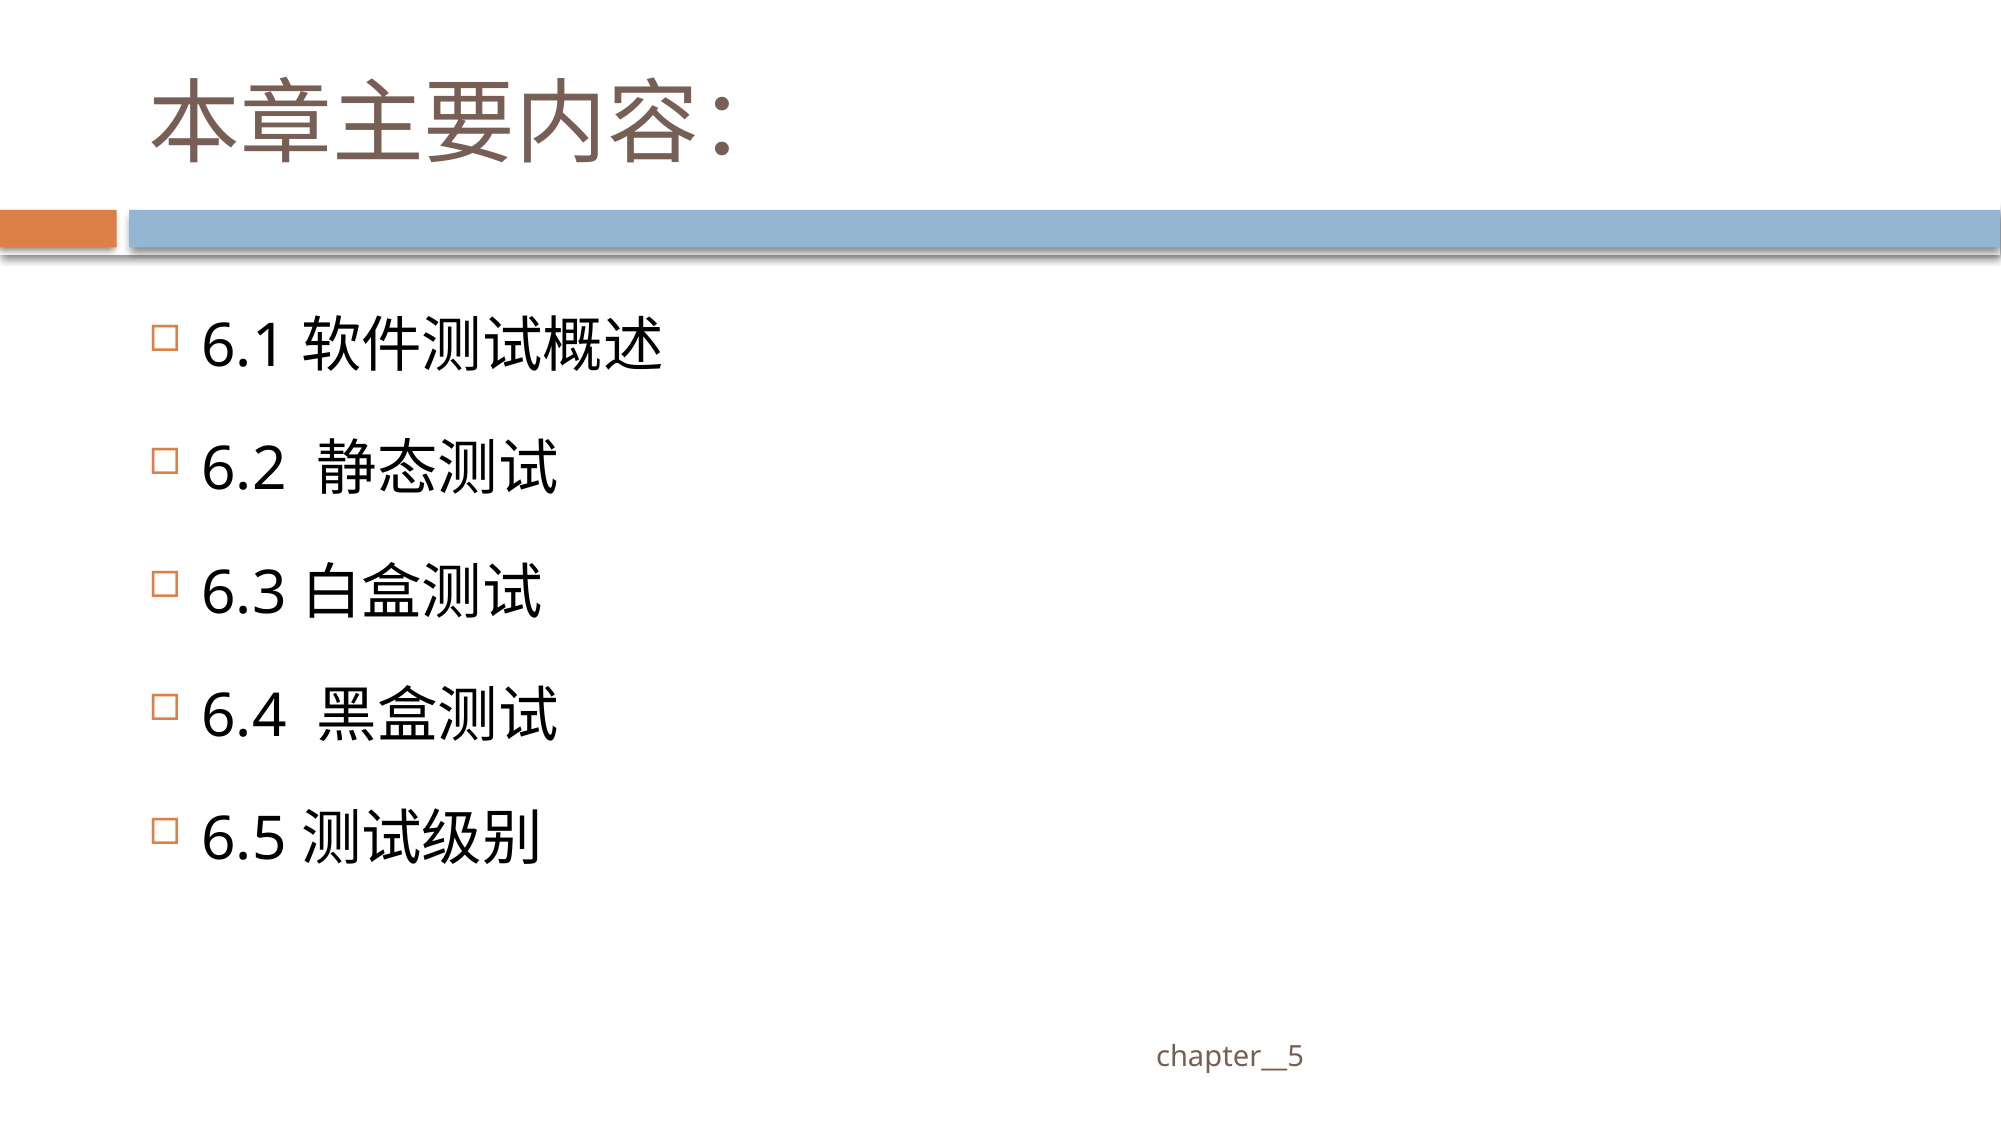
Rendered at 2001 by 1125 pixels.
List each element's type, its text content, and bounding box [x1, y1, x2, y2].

footer chapter__5 [133, 1025, 1320, 1085]
title 本章主要内容： [133, 37, 1918, 200]
list 6.1软件测试概述 6.2 静态测试 6.3白盒测试 6.4 黑盒测试 6.5测试级别 [133, 262, 1918, 1000]
slide_number [0, 208, 117, 249]
